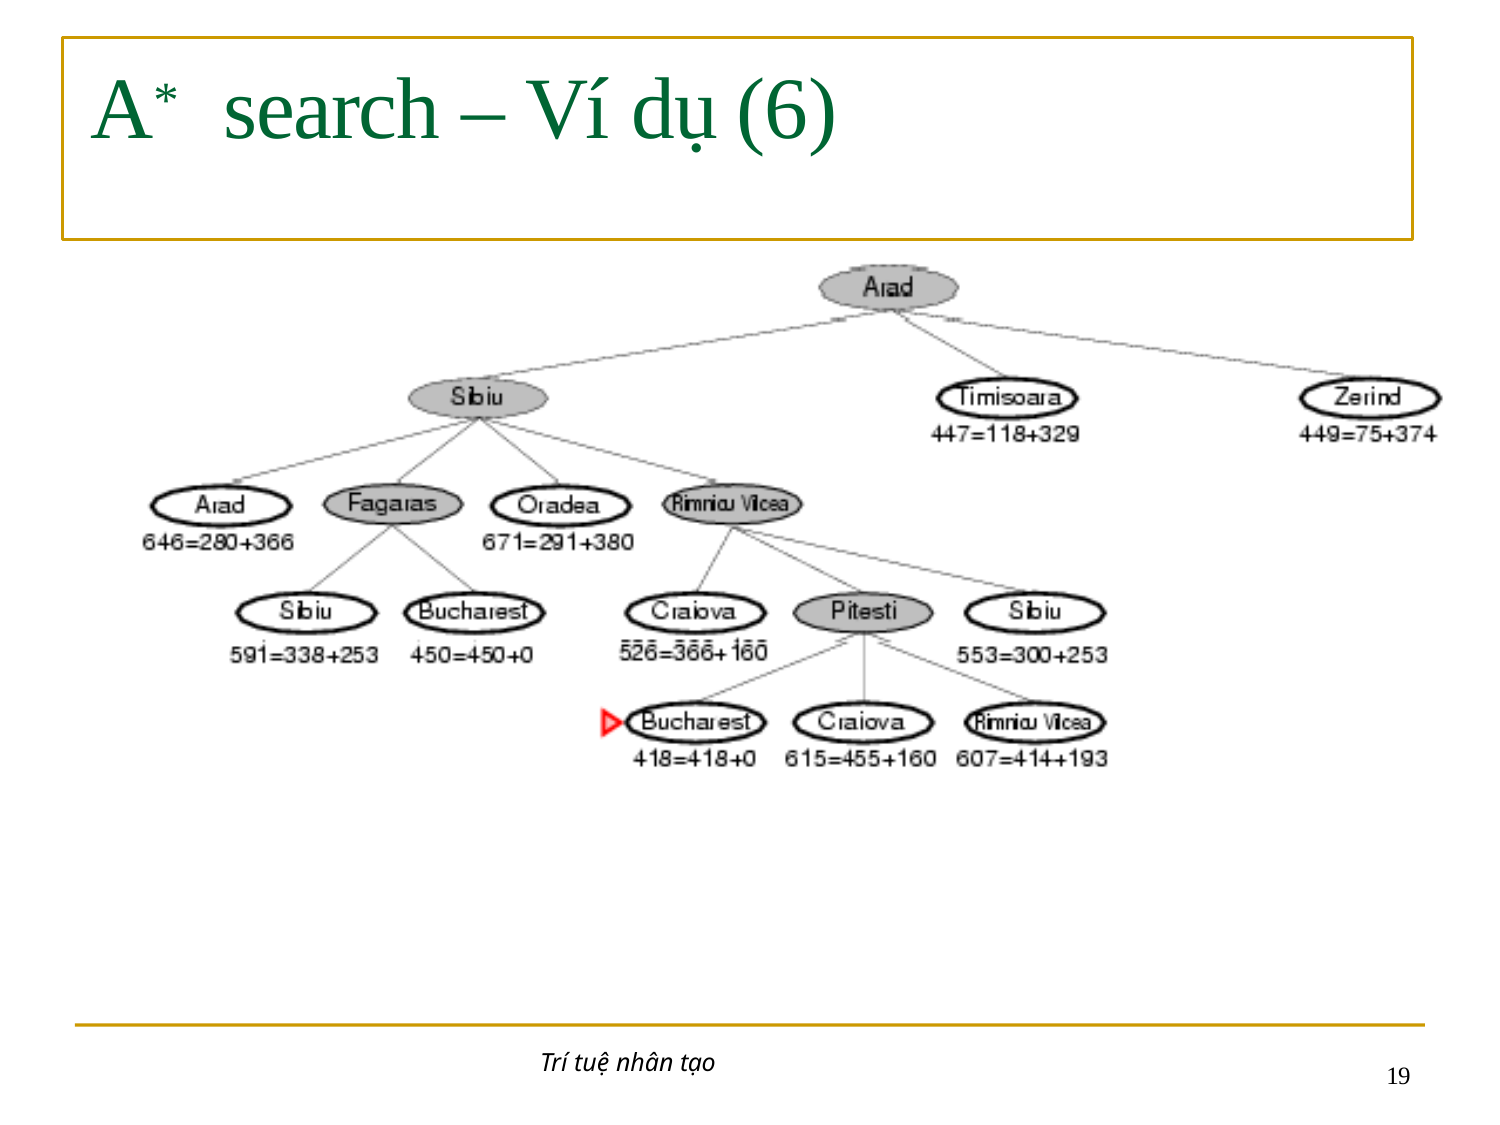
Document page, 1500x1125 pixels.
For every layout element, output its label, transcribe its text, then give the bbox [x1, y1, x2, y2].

footer Trí tuệ nhân tạo [537, 1043, 745, 1125]
picture [124, 249, 1457, 797]
title A* search – Ví dụ (6) [62, 37, 1413, 240]
text_box [74, 1023, 1425, 1027]
slide_number 19 [1380, 1061, 1419, 1125]
